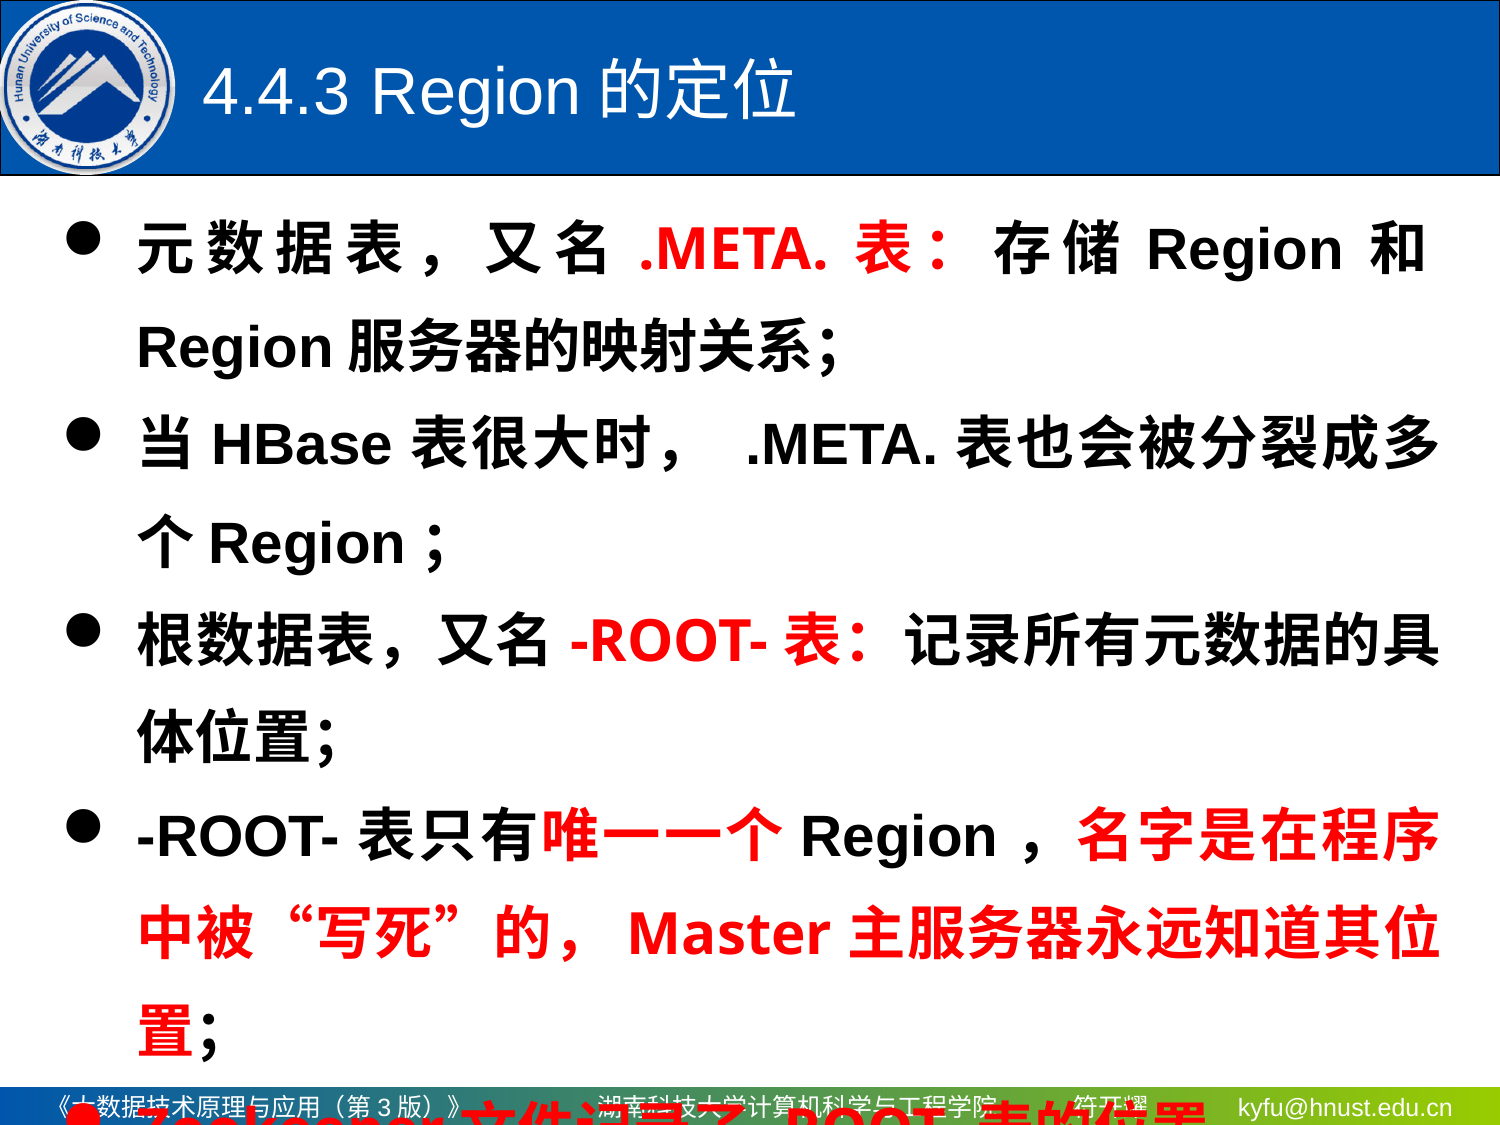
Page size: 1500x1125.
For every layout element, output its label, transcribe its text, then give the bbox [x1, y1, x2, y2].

title 4.4.3 Region的定位 [187, 12, 1500, 163]
text_box 元数据表，又名.META.表：存储Region和Region服务器的映射关系； 当HBase表很大时， .META.表也会被分裂成多个Region； 根数据表，又名-ROOT-表：记录所有元数据的具体位置； -ROOT-表只有唯一一个Region，名字是在程序中被“写死”的，Master主服务器永远知道其位置； Zookeeper文件记录了-ROOT-表的位置。 [46, 175, 1456, 1125]
picture [0, 0, 176, 175]
